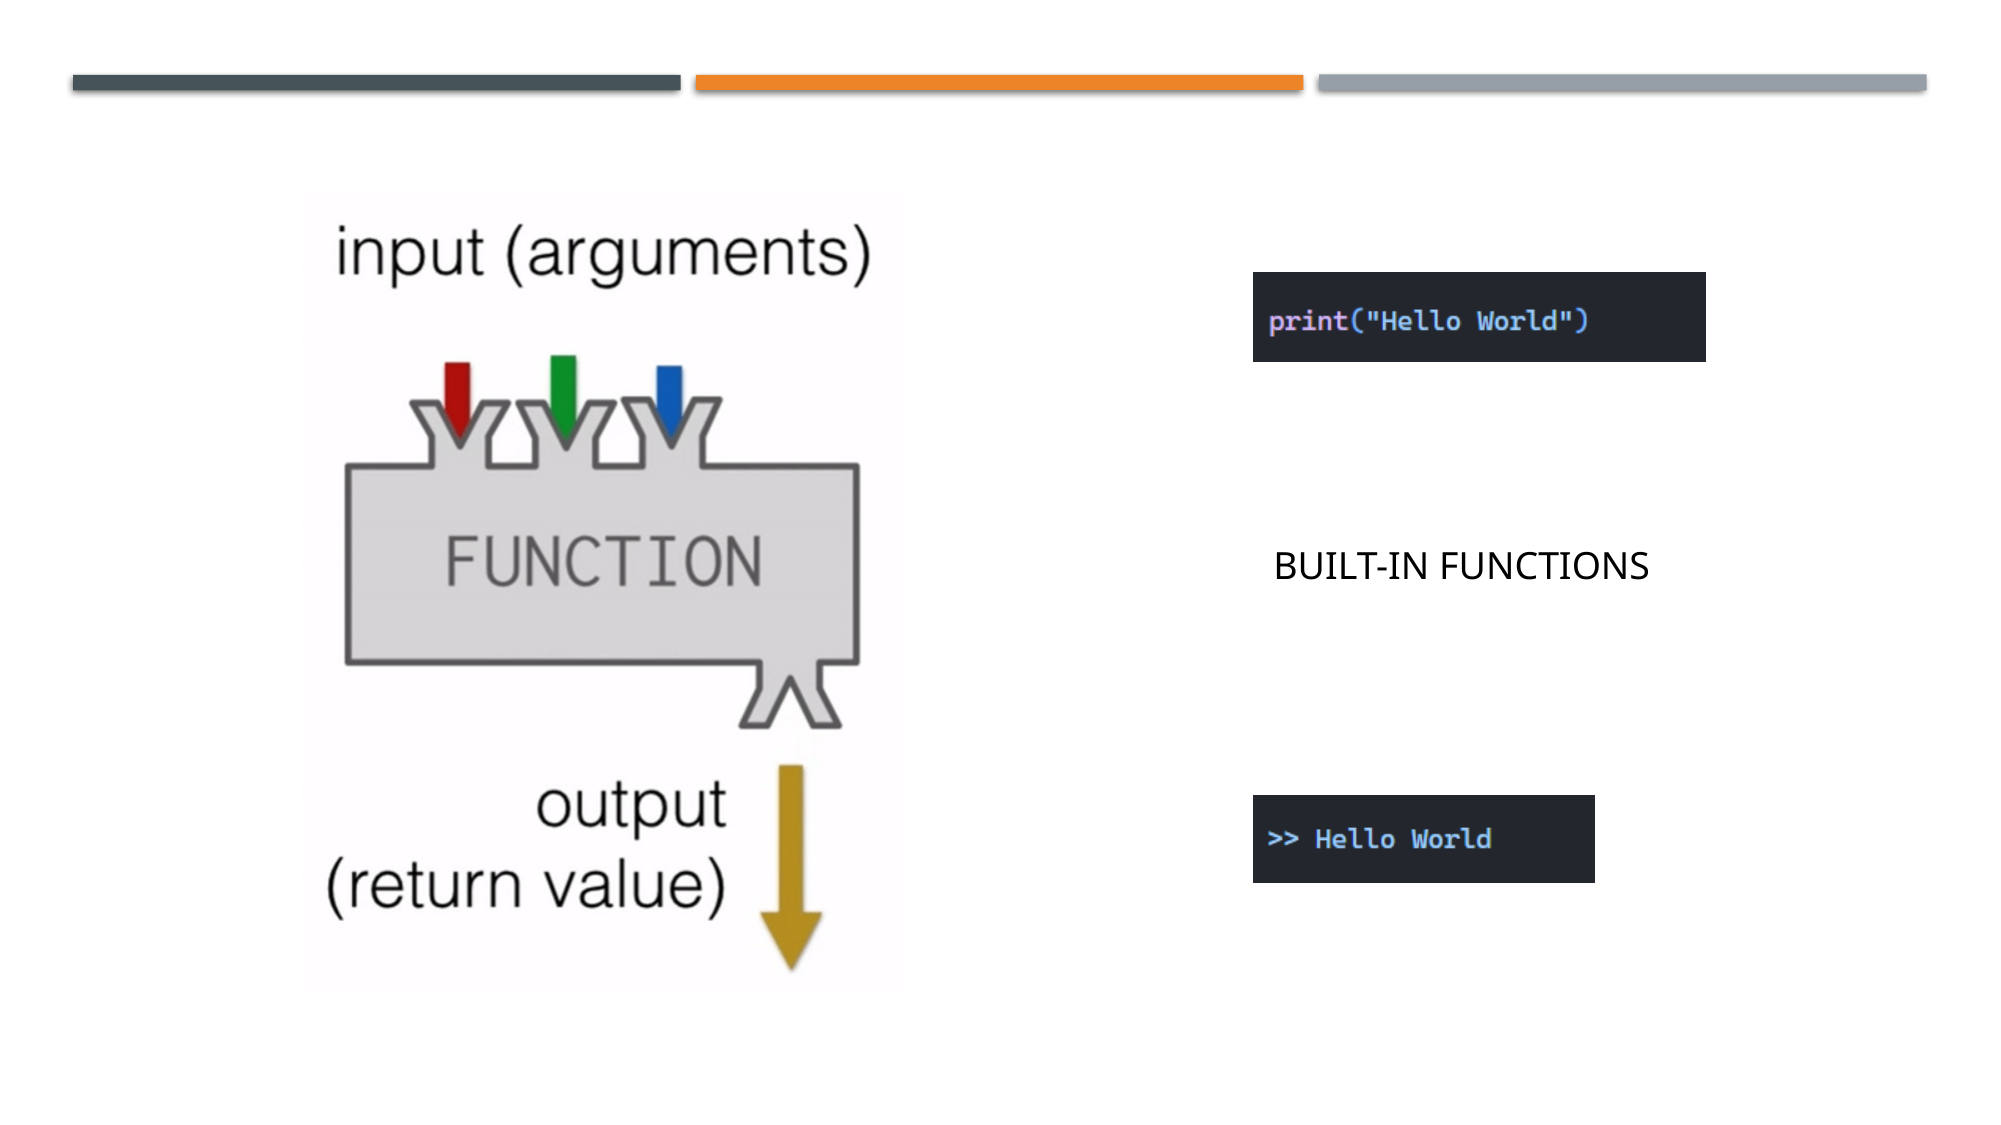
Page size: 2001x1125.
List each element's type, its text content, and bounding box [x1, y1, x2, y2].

picture [1253, 794, 1596, 884]
text_box BUILT-IN FUNCTIONS [1258, 534, 1711, 595]
picture [221, 189, 1033, 992]
picture [1253, 272, 1706, 363]
